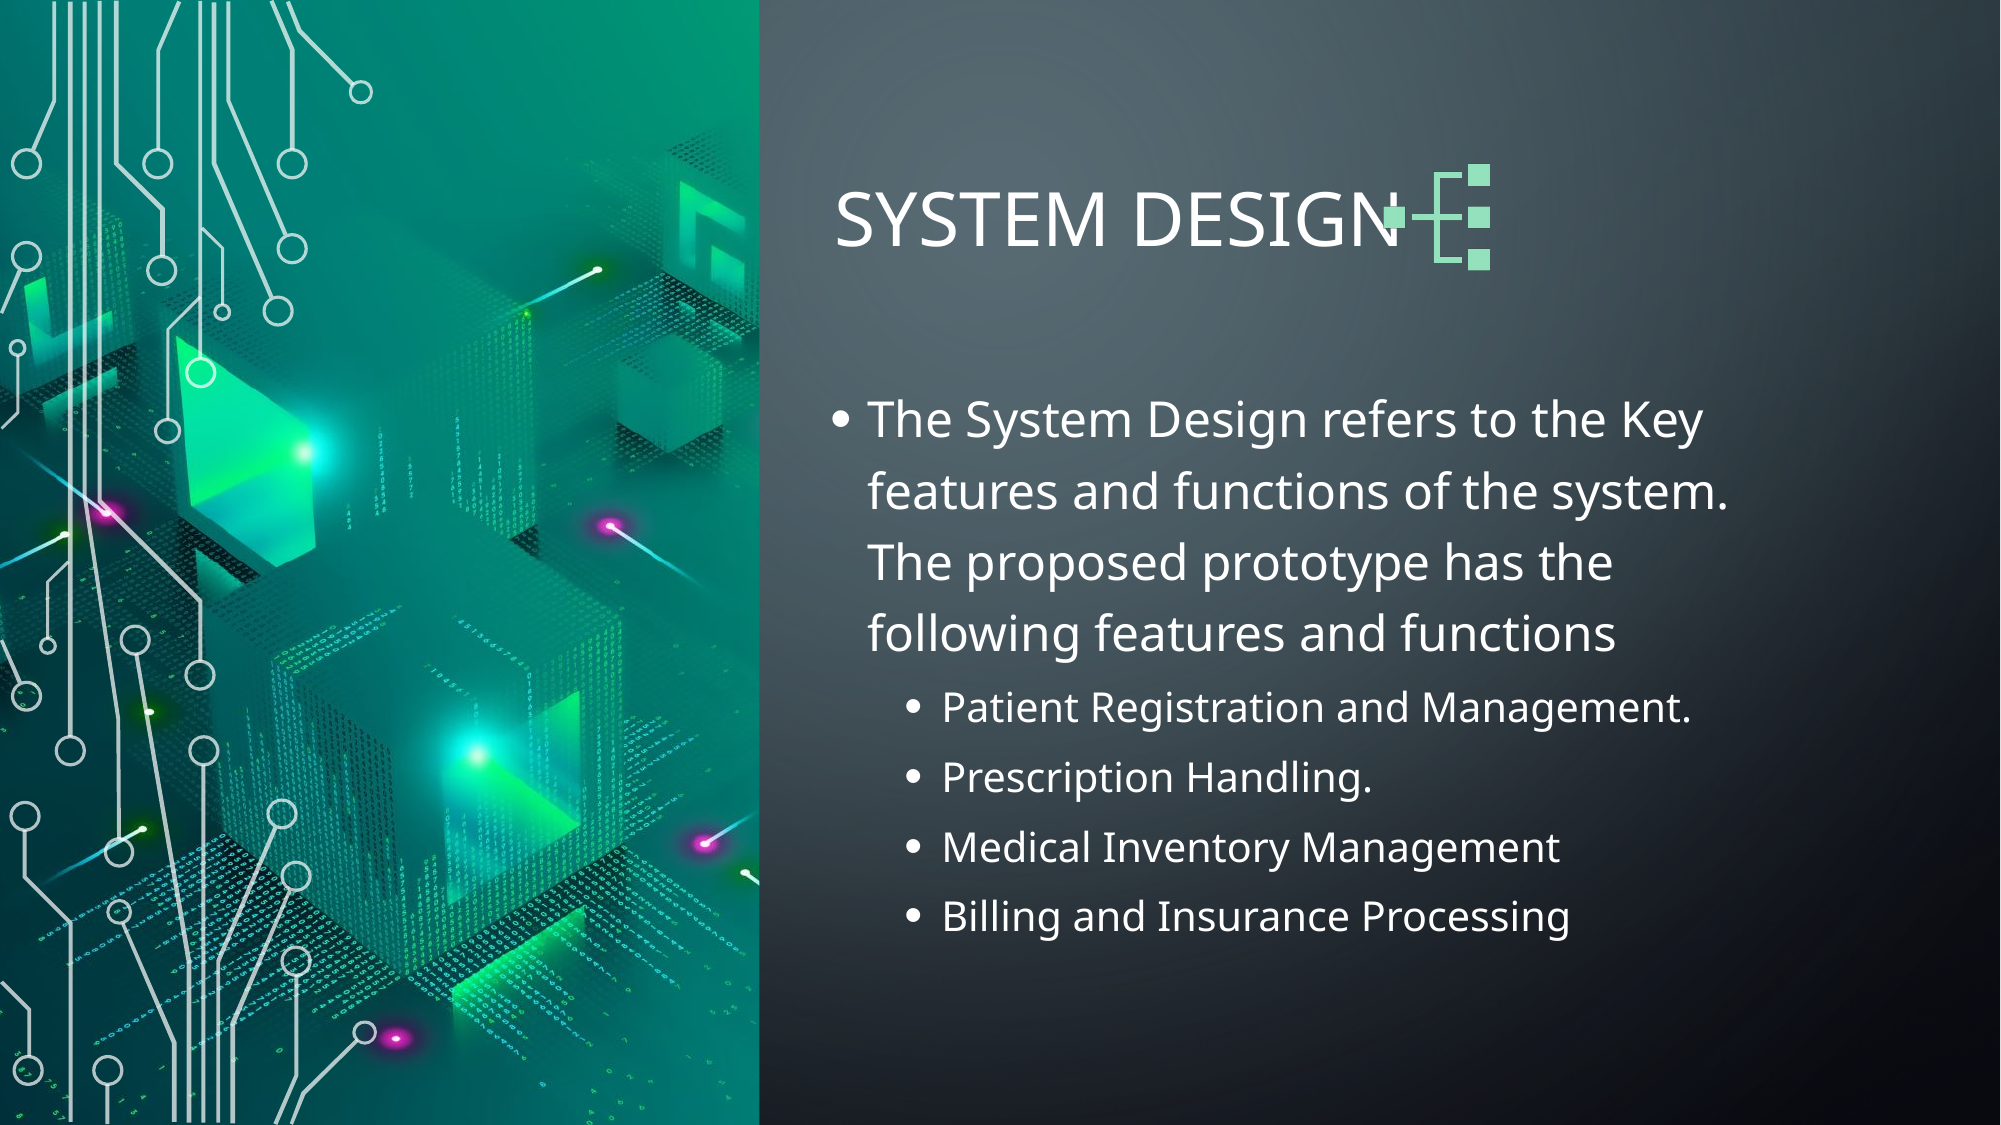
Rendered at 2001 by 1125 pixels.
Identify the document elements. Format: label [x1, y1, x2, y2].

picture [1360, 140, 1512, 292]
text_box [760, 0, 2000, 1125]
text_box [0, 0, 379, 1125]
picture [379, 0, 760, 1125]
